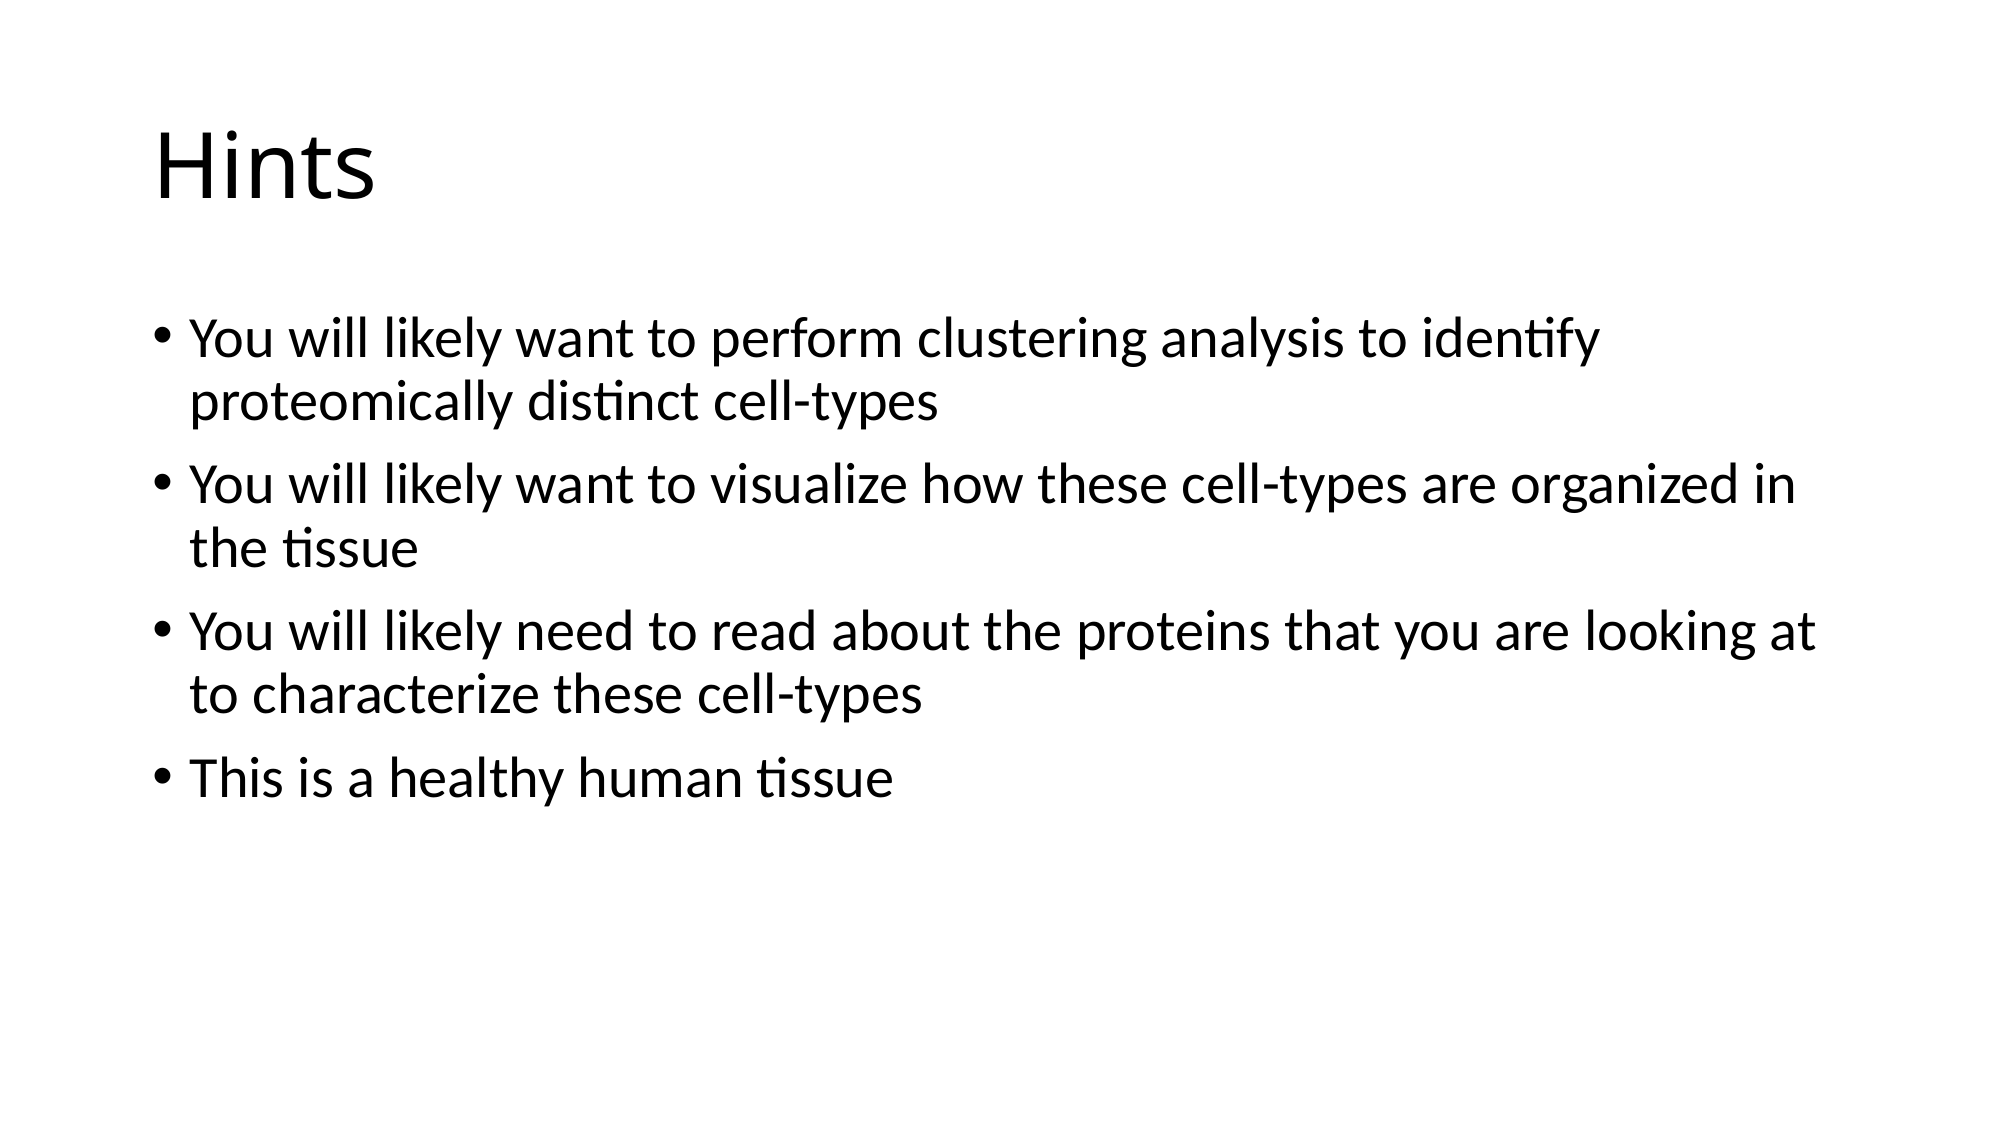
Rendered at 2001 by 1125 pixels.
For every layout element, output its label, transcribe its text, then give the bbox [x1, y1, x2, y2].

title Hints [137, 59, 1863, 278]
list You will likely want to perform clustering analysis to identify proteomically distinct cell-types You will likely want to visualize how these cell-types are organized in the tissue You will likely need to read about the proteins that you are looking at to characterize these cell-types This is a healthy human tissue [137, 299, 1863, 1014]
